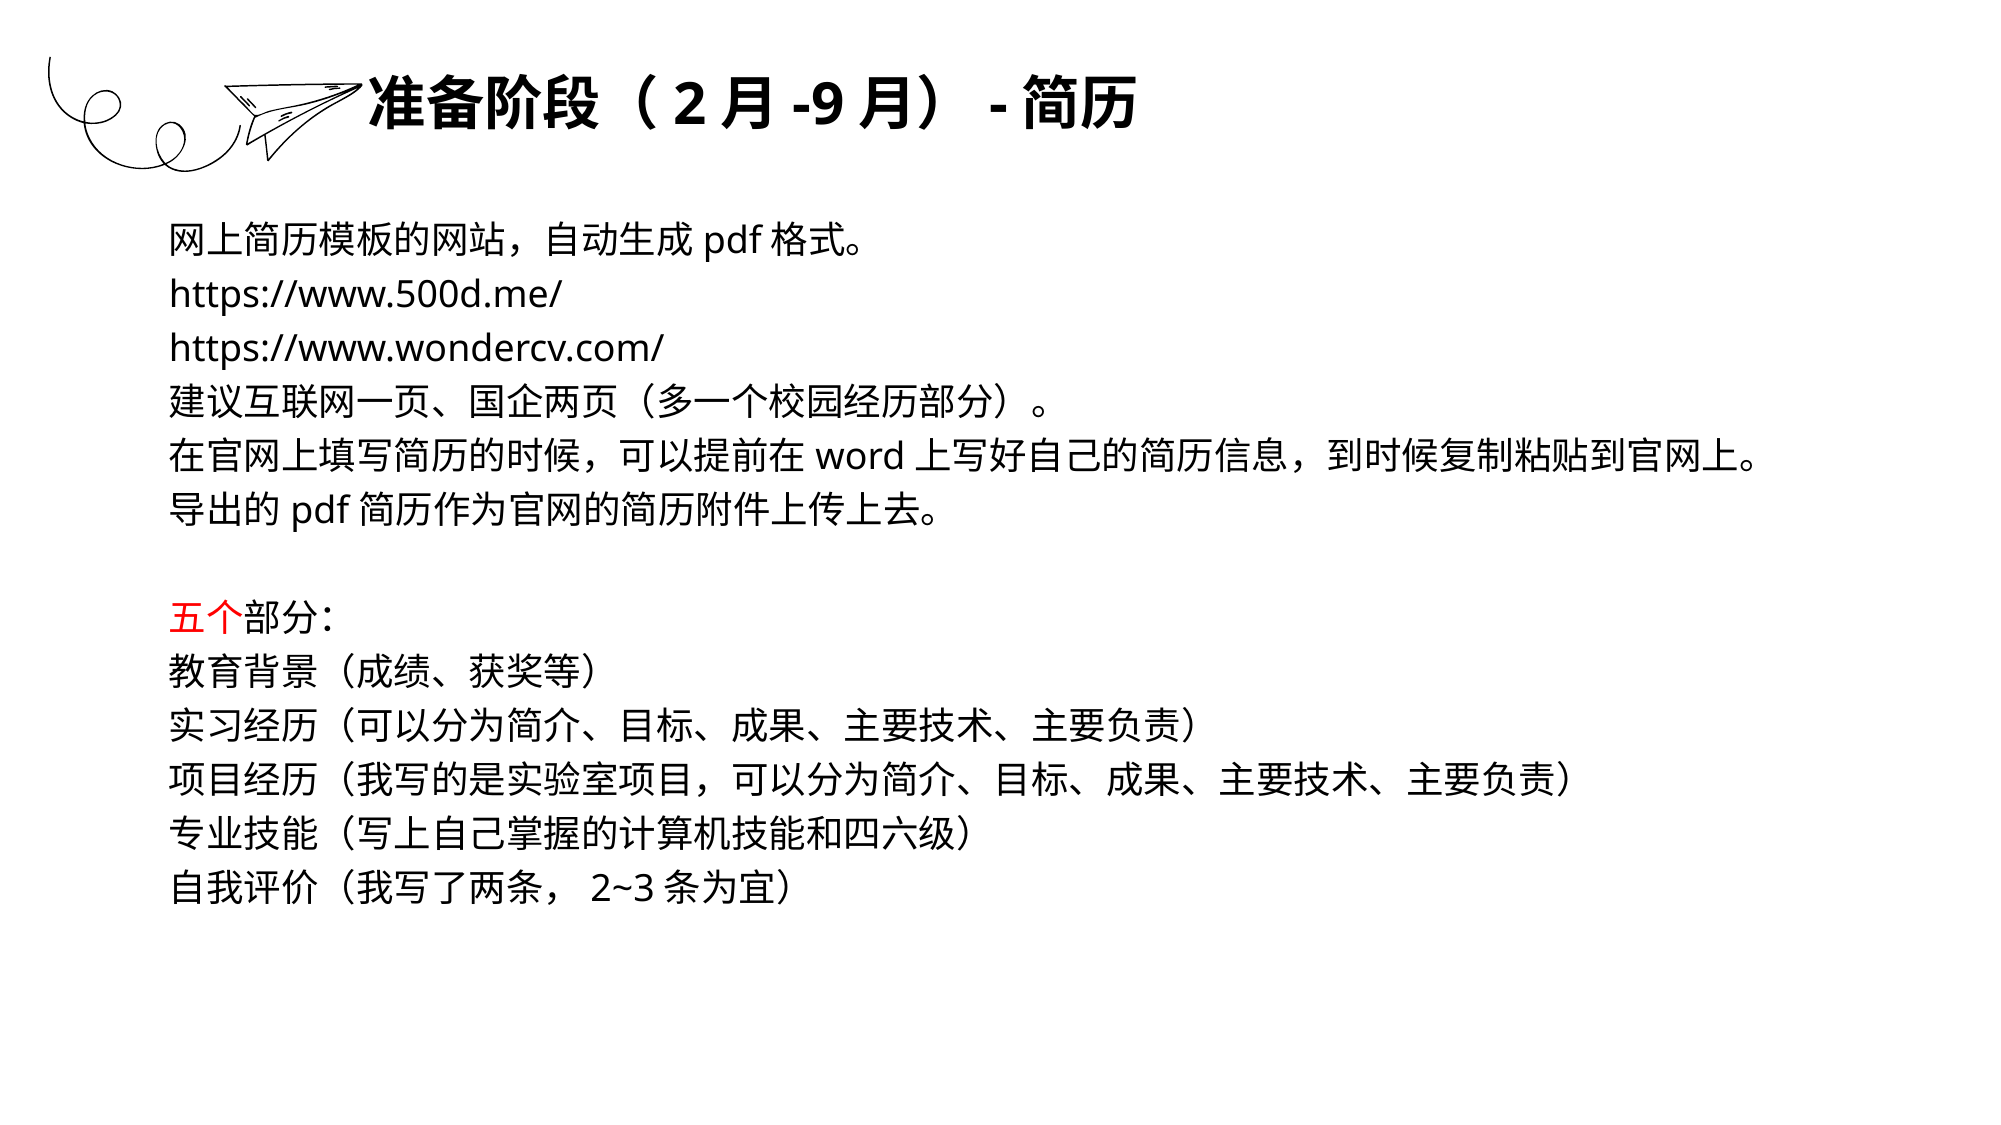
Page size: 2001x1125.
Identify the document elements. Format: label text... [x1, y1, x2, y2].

picture [47, 56, 363, 172]
text_box 准备阶段（2月-9月）-简历 [363, 58, 1154, 144]
text_box 网上简历模板的网站，自动生成pdf格式。 https://www.500d.me/ https://www.wondercv.com/ 建议互联网一页、国企两页（多一个校园经历部分）。 在官网上填写简历的时候，可以提前在word上写好自己的简历信息，到时候复制粘贴到官网上。 导出的pdf简历作为官网的简历附件上传上去。 五个部分： 教育背景（成绩、获奖等） 实习经历（可以分为简介、目标、成果、主要技术、主要负责） 项目经历（我写的是实验室项目，可以分为简介、目标、成果、主要技术、主要负责） 专业技能（写上自己掌握的计算机技能和四六级） 自我评价（我写了两条，2~3条为宜） [154, 200, 1800, 917]
